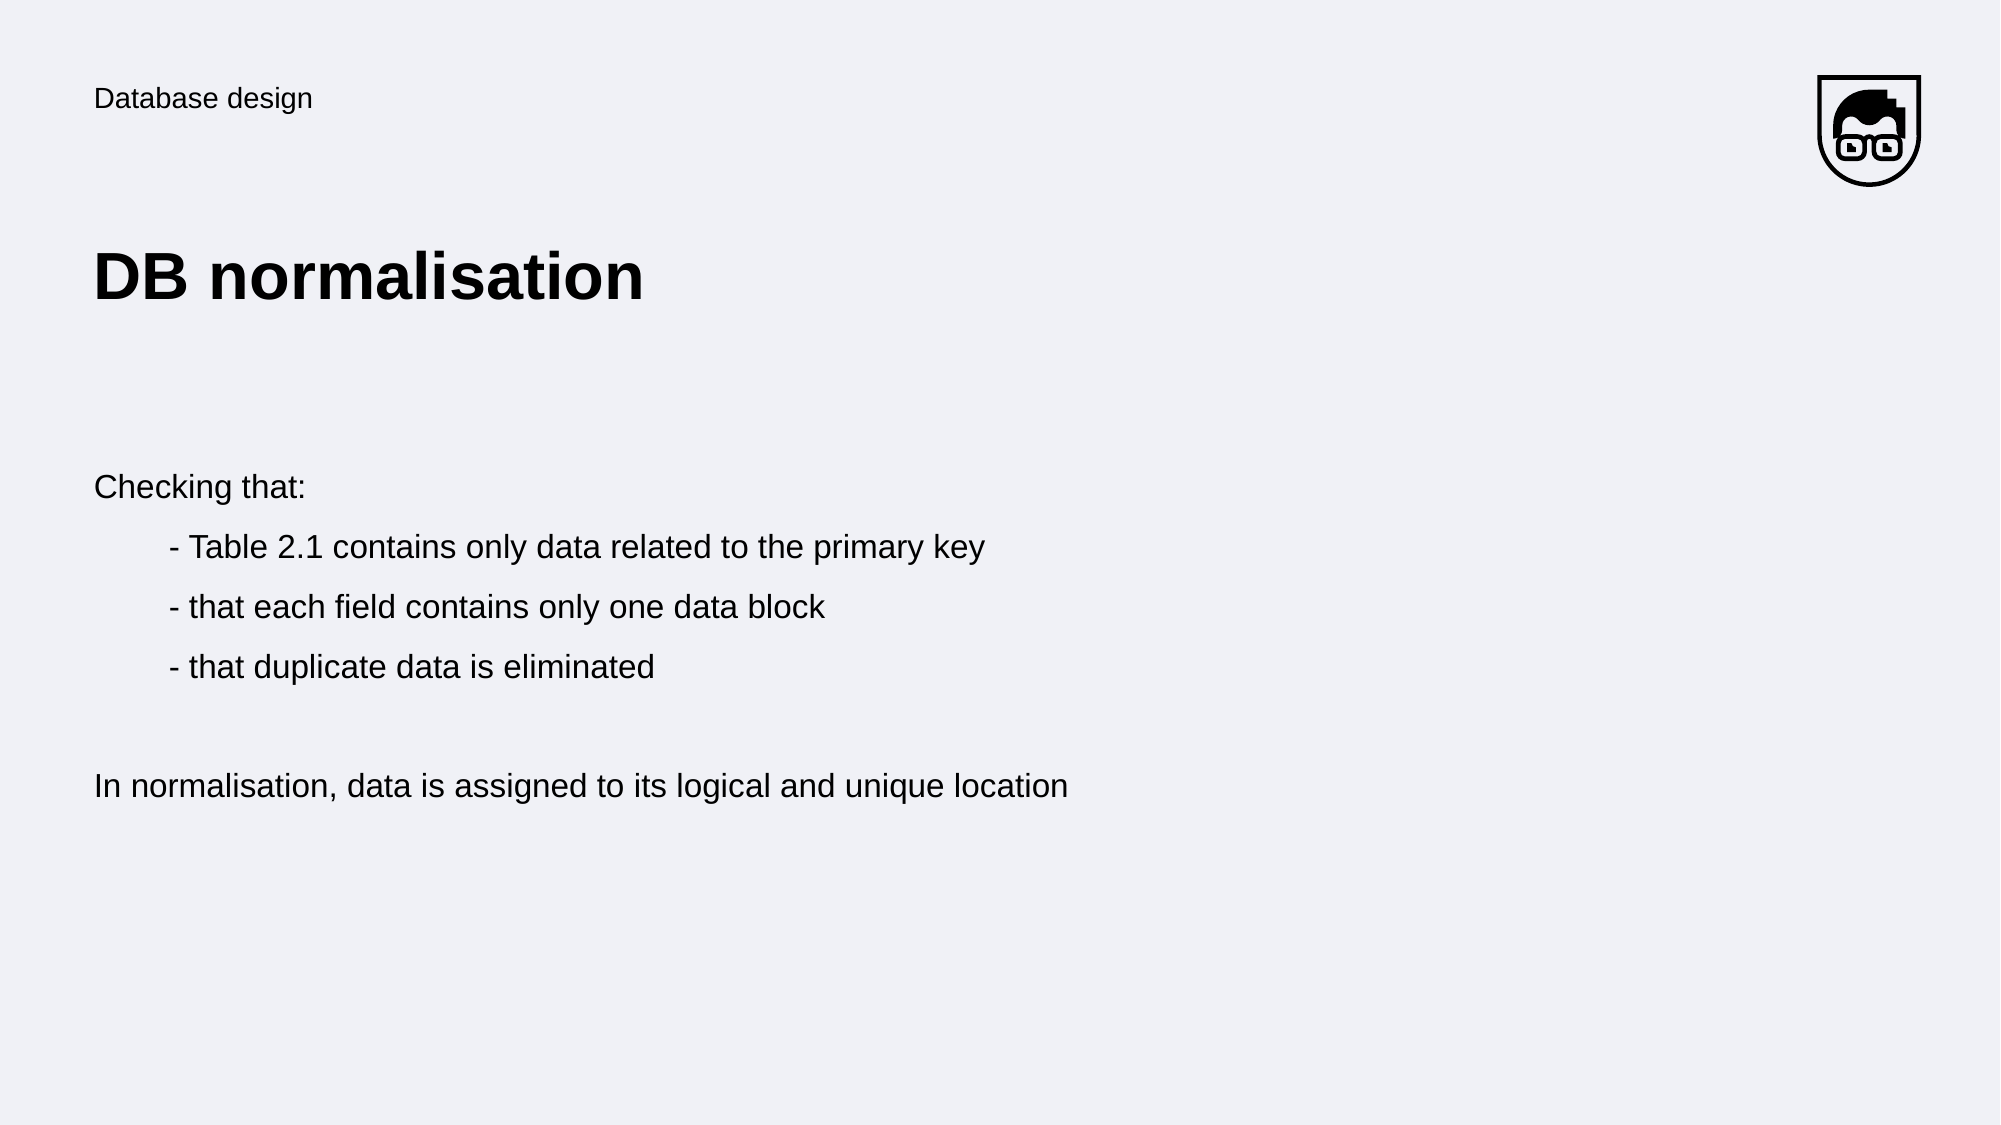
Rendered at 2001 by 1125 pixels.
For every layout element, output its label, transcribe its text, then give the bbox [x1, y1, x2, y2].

list Checking that: - Table 2.1 contains only data related to the primary key - that each field contains only one data block - that duplicate data is eliminated In normalisation, data is assigned to its logical and unique location [78, 438, 1861, 1085]
title DB normalisation [78, 224, 1851, 438]
list Database design [78, 75, 1000, 150]
